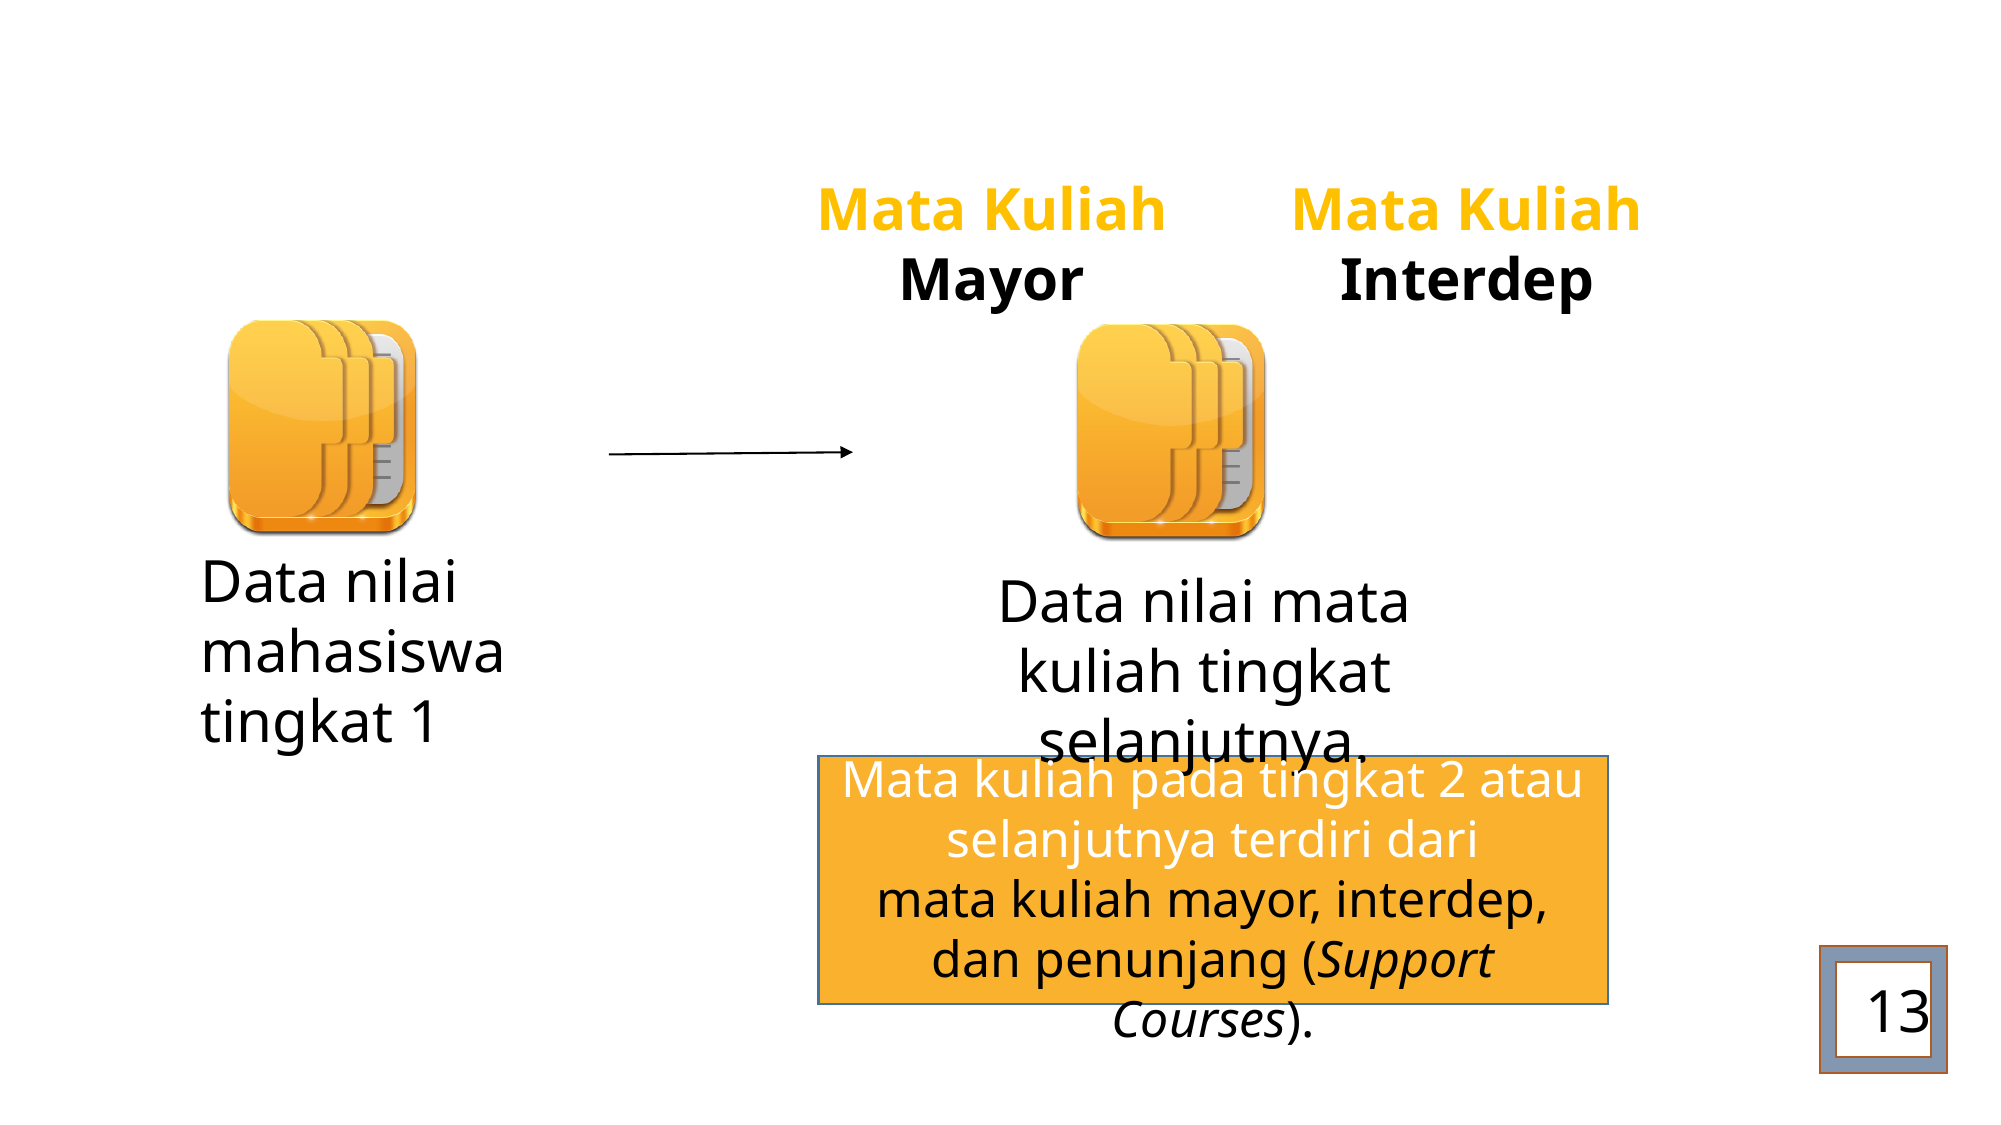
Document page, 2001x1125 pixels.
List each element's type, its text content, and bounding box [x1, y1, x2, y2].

text_box 13 [1850, 966, 1947, 1052]
text_box Data nilai mahasiswa tingkat 1 [185, 536, 527, 649]
picture [225, 320, 419, 537]
text_box [1819, 945, 1948, 1074]
text_box Mata kuliah pada tingkat 2 atau selanjutnya terdiri dari mata kuliah mayor, interdep, dan penunjang (Support Courses). [818, 739, 1608, 1055]
text_box Data nilai mata kuliah tingkat selanjutnya. [906, 556, 1503, 669]
picture [1074, 324, 1268, 542]
text_box Mata Kuliah Mayor [787, 164, 1197, 277]
text_box Mata Kuliah Interdep [1267, 164, 1667, 277]
